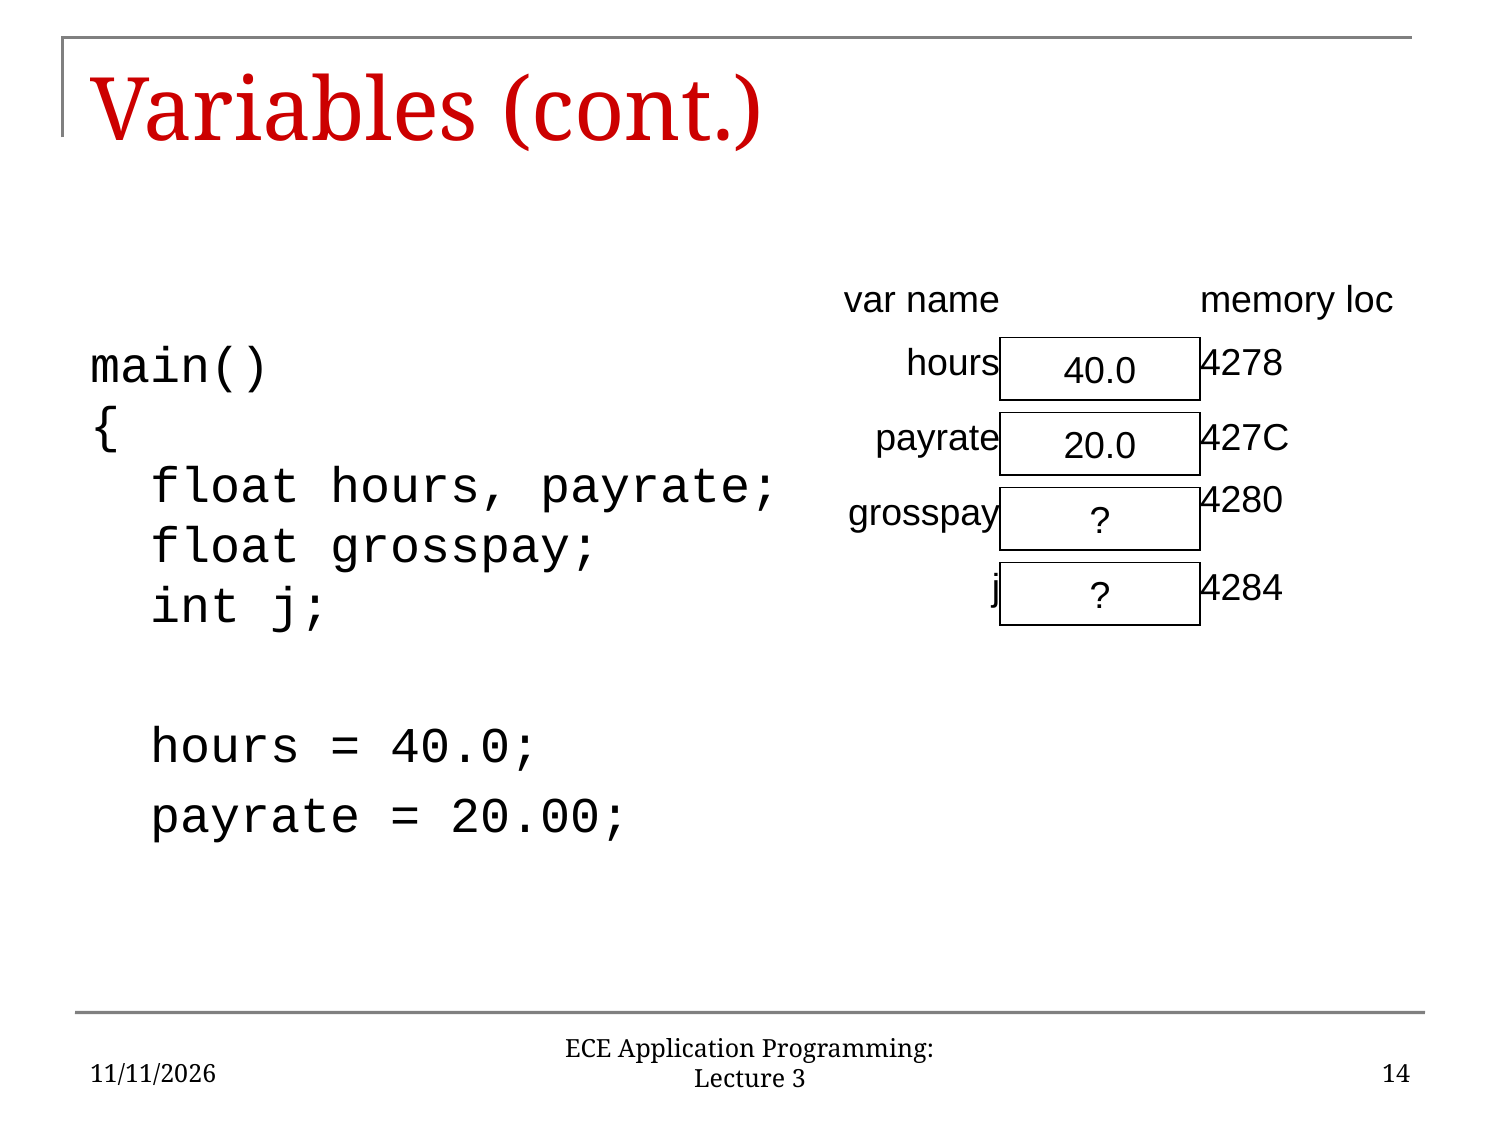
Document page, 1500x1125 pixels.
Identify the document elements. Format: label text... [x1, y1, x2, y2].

text_box 4284 [1200, 562, 1375, 608]
slide_number 14 [1074, 1023, 1426, 1100]
text_box payrate [825, 412, 999, 458]
text_box var name [750, 274, 1000, 321]
text_box ? [999, 562, 1200, 625]
text_box 4278 [1200, 337, 1375, 383]
footer ECE Application Programming: Lecture 3 [512, 1024, 988, 1101]
text_box grosspay [787, 487, 999, 533]
text_box ? [999, 487, 1200, 550]
title Variables (cont.) [75, 45, 1425, 163]
text_box 20.0 [999, 412, 1200, 475]
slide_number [74, 1023, 426, 1100]
text_box hours [825, 337, 1000, 383]
text_box 427C [1200, 412, 1375, 458]
text_box 40.0 [999, 337, 1200, 400]
list main() { float hours, payrate; float grosspay; int j; hours = 40.0; payrate = 20.00; [75, 324, 813, 1000]
text_box j [825, 562, 999, 608]
text_box memory loc [1200, 274, 1475, 321]
text_box 4280 [1200, 474, 1375, 520]
